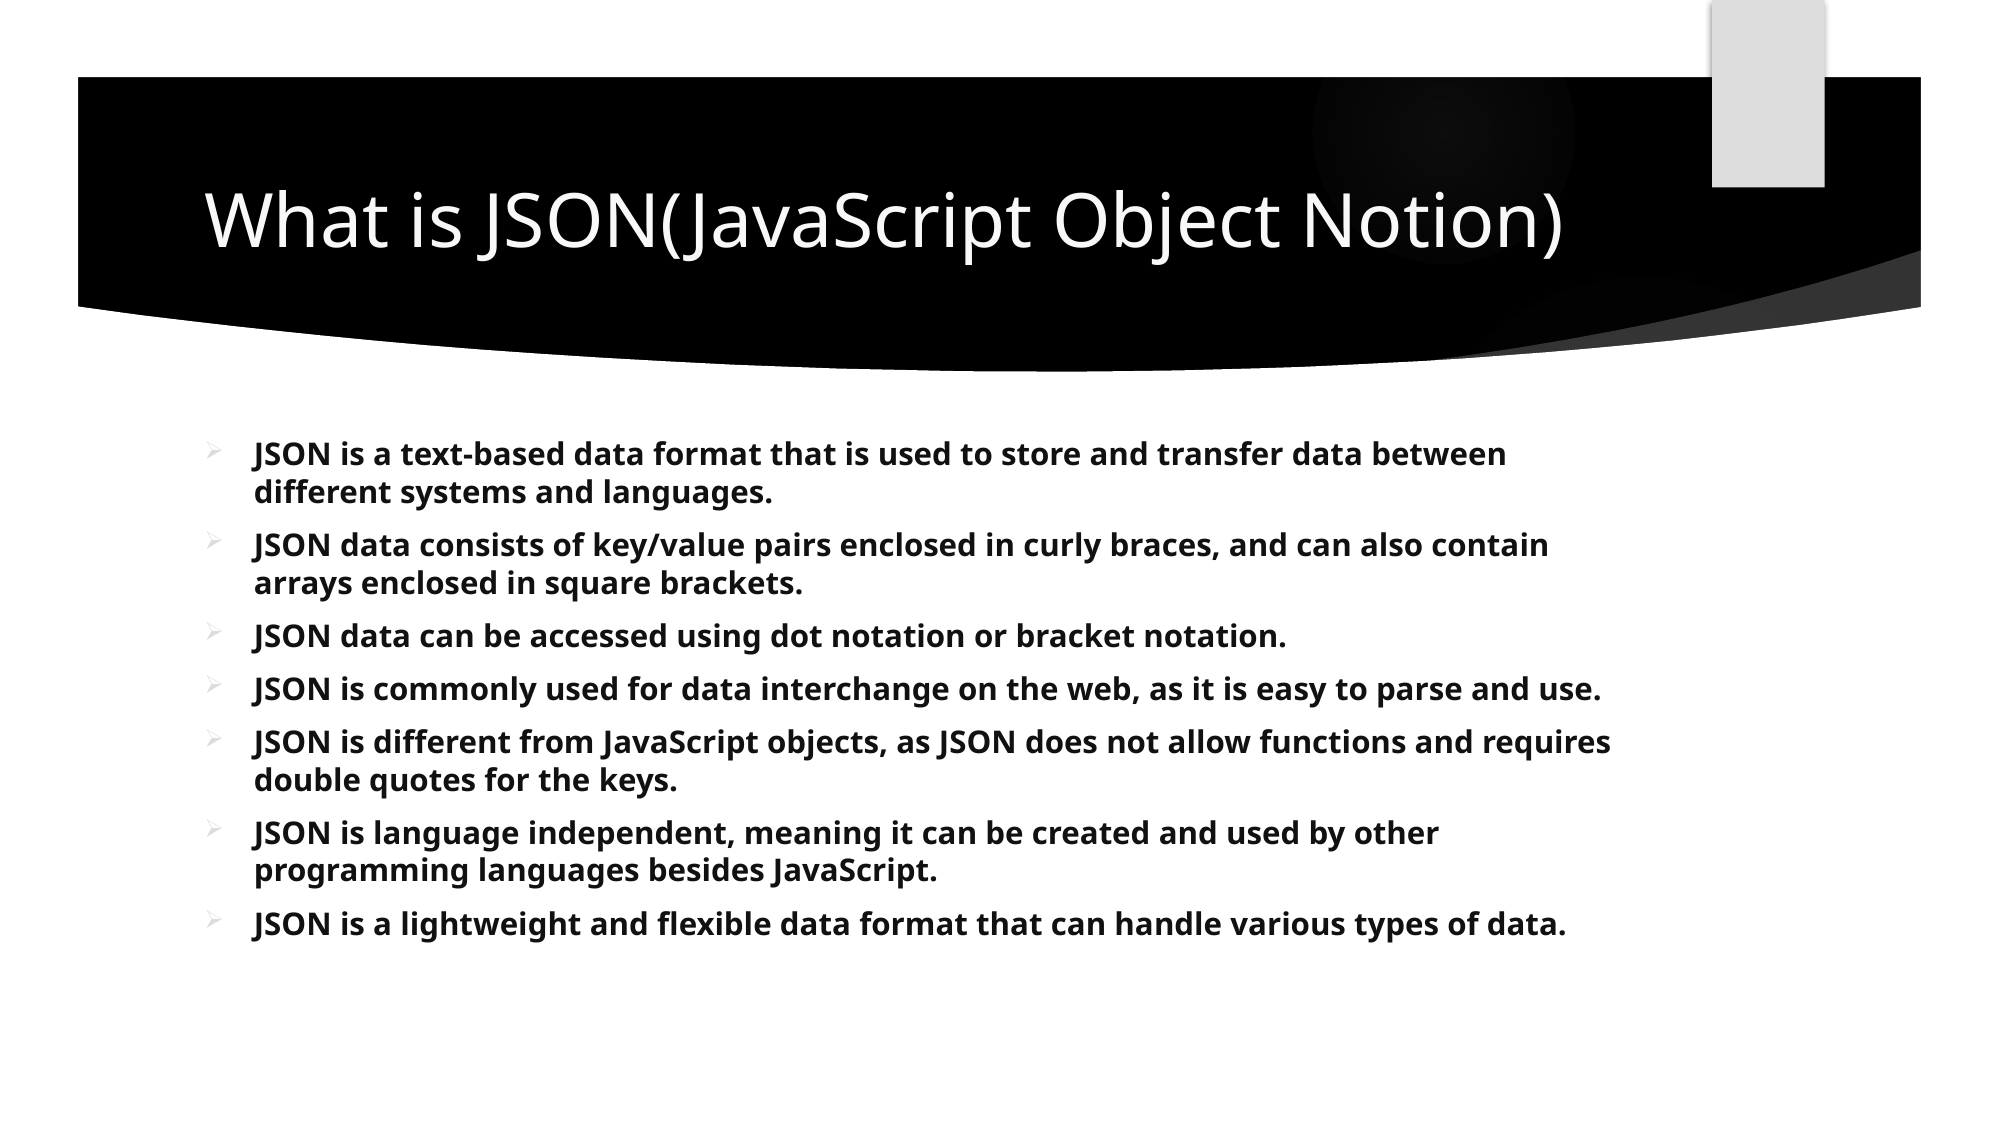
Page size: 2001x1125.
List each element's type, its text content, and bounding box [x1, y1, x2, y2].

list JSON is a text-based data format that is used to store and transfer data between different systems and languages. JSON data consists of key/value pairs enclosed in curly braces, and can also contain arrays enclosed in square brackets. JSON data can be accessed using dot notation or bracket notation. JSON is commonly used for data interchange on the web, as it is easy to parse and use. JSON is different from JavaScript objects, as JSON does not allow functions and requires double quotes for the keys. JSON is language independent, meaning it can be created and used by other programming languages besides JavaScript. JSON is a lightweight and flexible data format that can handle various types of data. [189, 427, 1638, 988]
title What is JSON(JavaScript Object Notion) [189, 159, 1627, 276]
